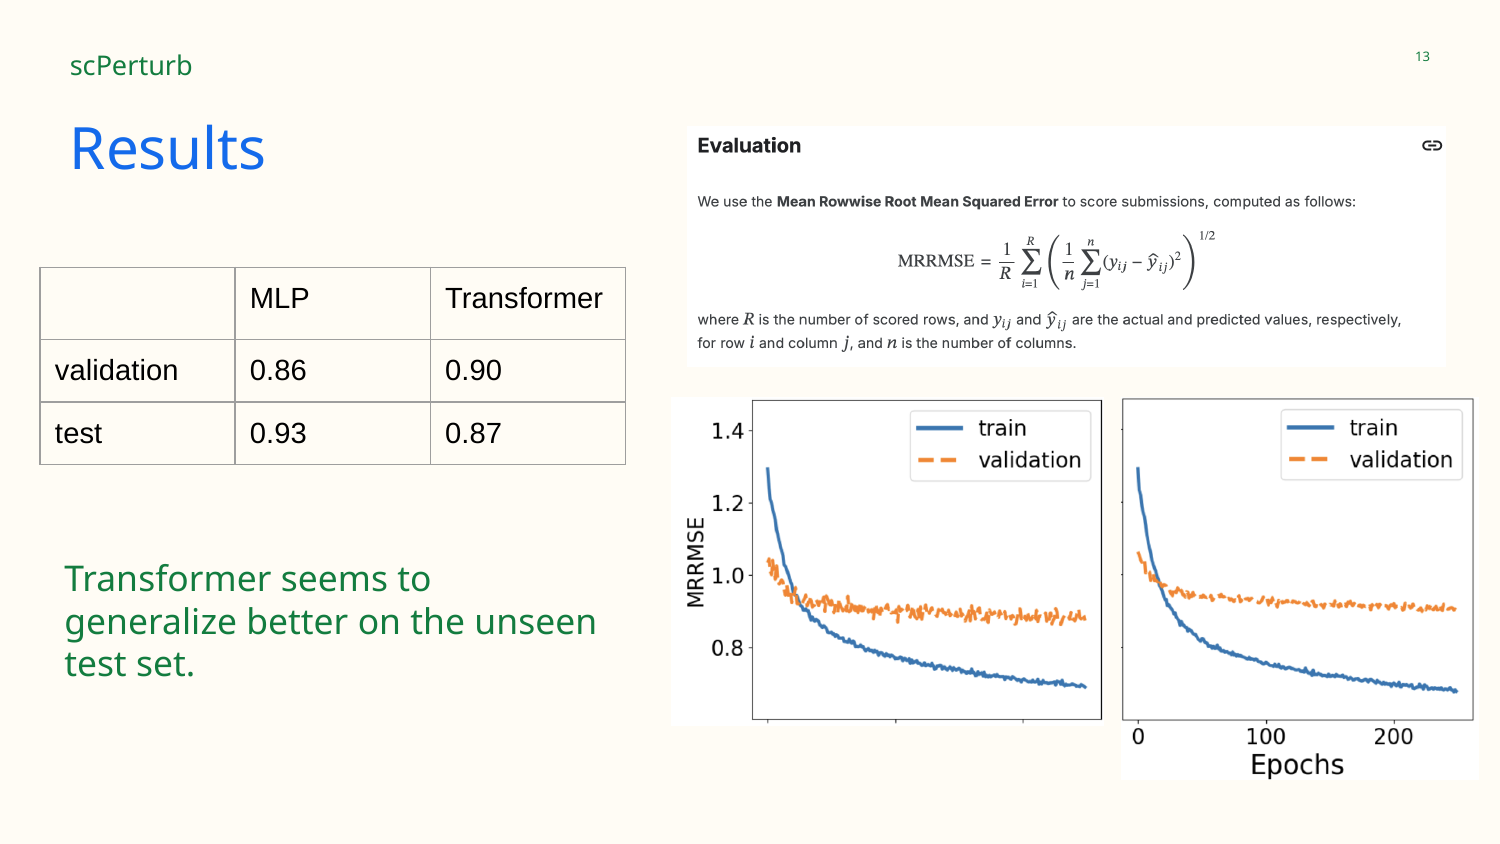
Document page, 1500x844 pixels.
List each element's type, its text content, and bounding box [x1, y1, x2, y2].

picture [1120, 396, 1479, 780]
slide_number ‹#› [1355, 33, 1446, 82]
title Results [54, 96, 1446, 268]
table_cell 0.90 [431, 340, 625, 401]
table_cell 0.93 [236, 403, 430, 464]
picture [687, 125, 1446, 367]
table_cell validation [41, 340, 234, 401]
picture [670, 396, 1104, 726]
subtitle scPerturb [54, 33, 277, 82]
table_cell 0.86 [236, 340, 430, 401]
table_header MLP [236, 268, 430, 339]
table_header Transformer [431, 268, 625, 339]
table_header [41, 268, 234, 339]
table_cell 0.87 [431, 403, 625, 464]
text_box Transformer seems to generalize better on the unseen test set. [49, 541, 616, 660]
table_cell test [41, 403, 234, 464]
